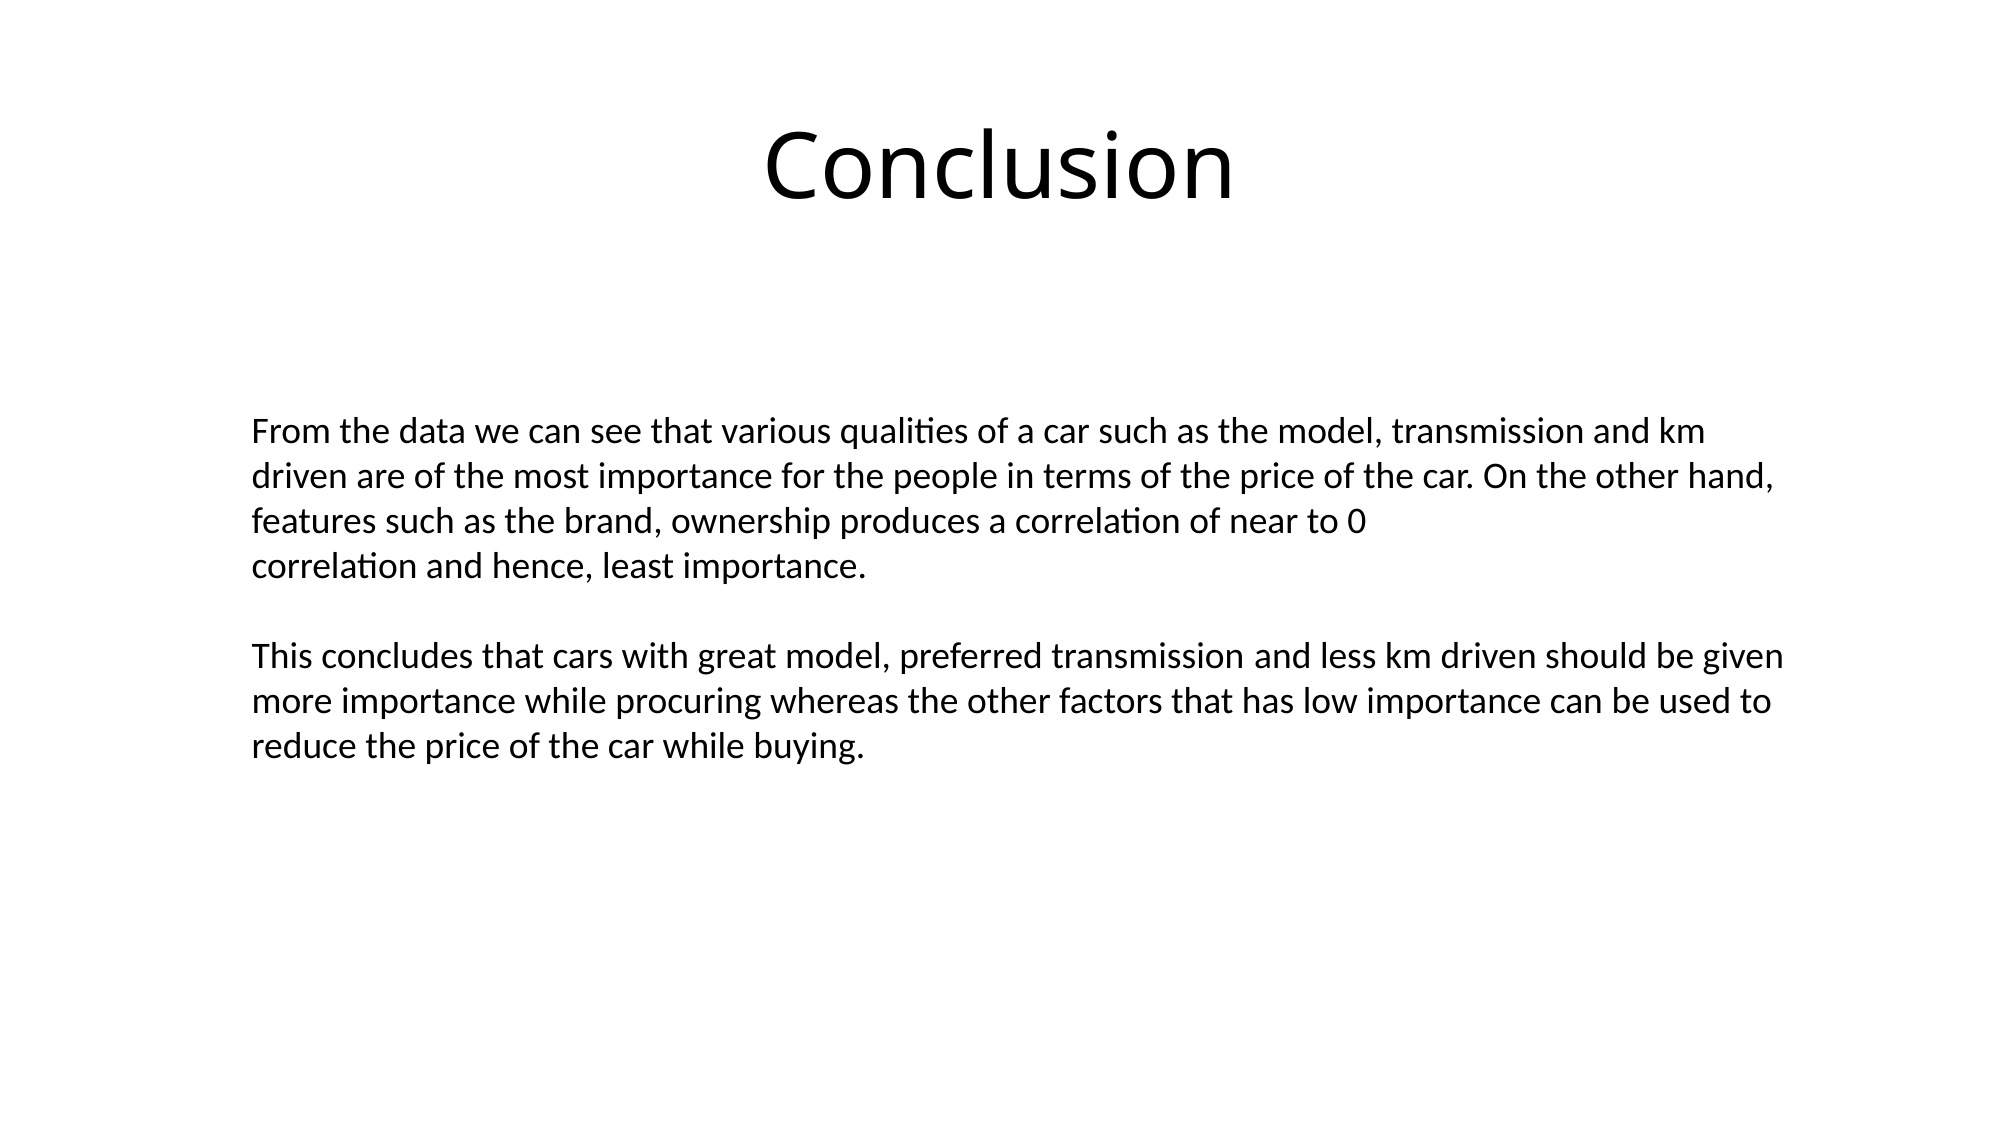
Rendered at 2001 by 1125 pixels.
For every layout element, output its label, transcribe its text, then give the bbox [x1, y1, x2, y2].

text_box From the data we can see that various qualities of a car such as the model, transmission and km driven are of the most importance for the people in terms of the price of the car. On the other hand, features such as the brand, ownership produces a correlation of near to 0 correlation and hence, least importance. This concludes that cars with great model, preferred transmission and less km driven should be given more importance while procuring whereas the other factors that has low importance can be used to reduce the price of the car while buying. [236, 398, 1801, 774]
title Conclusion [137, 59, 1863, 278]
